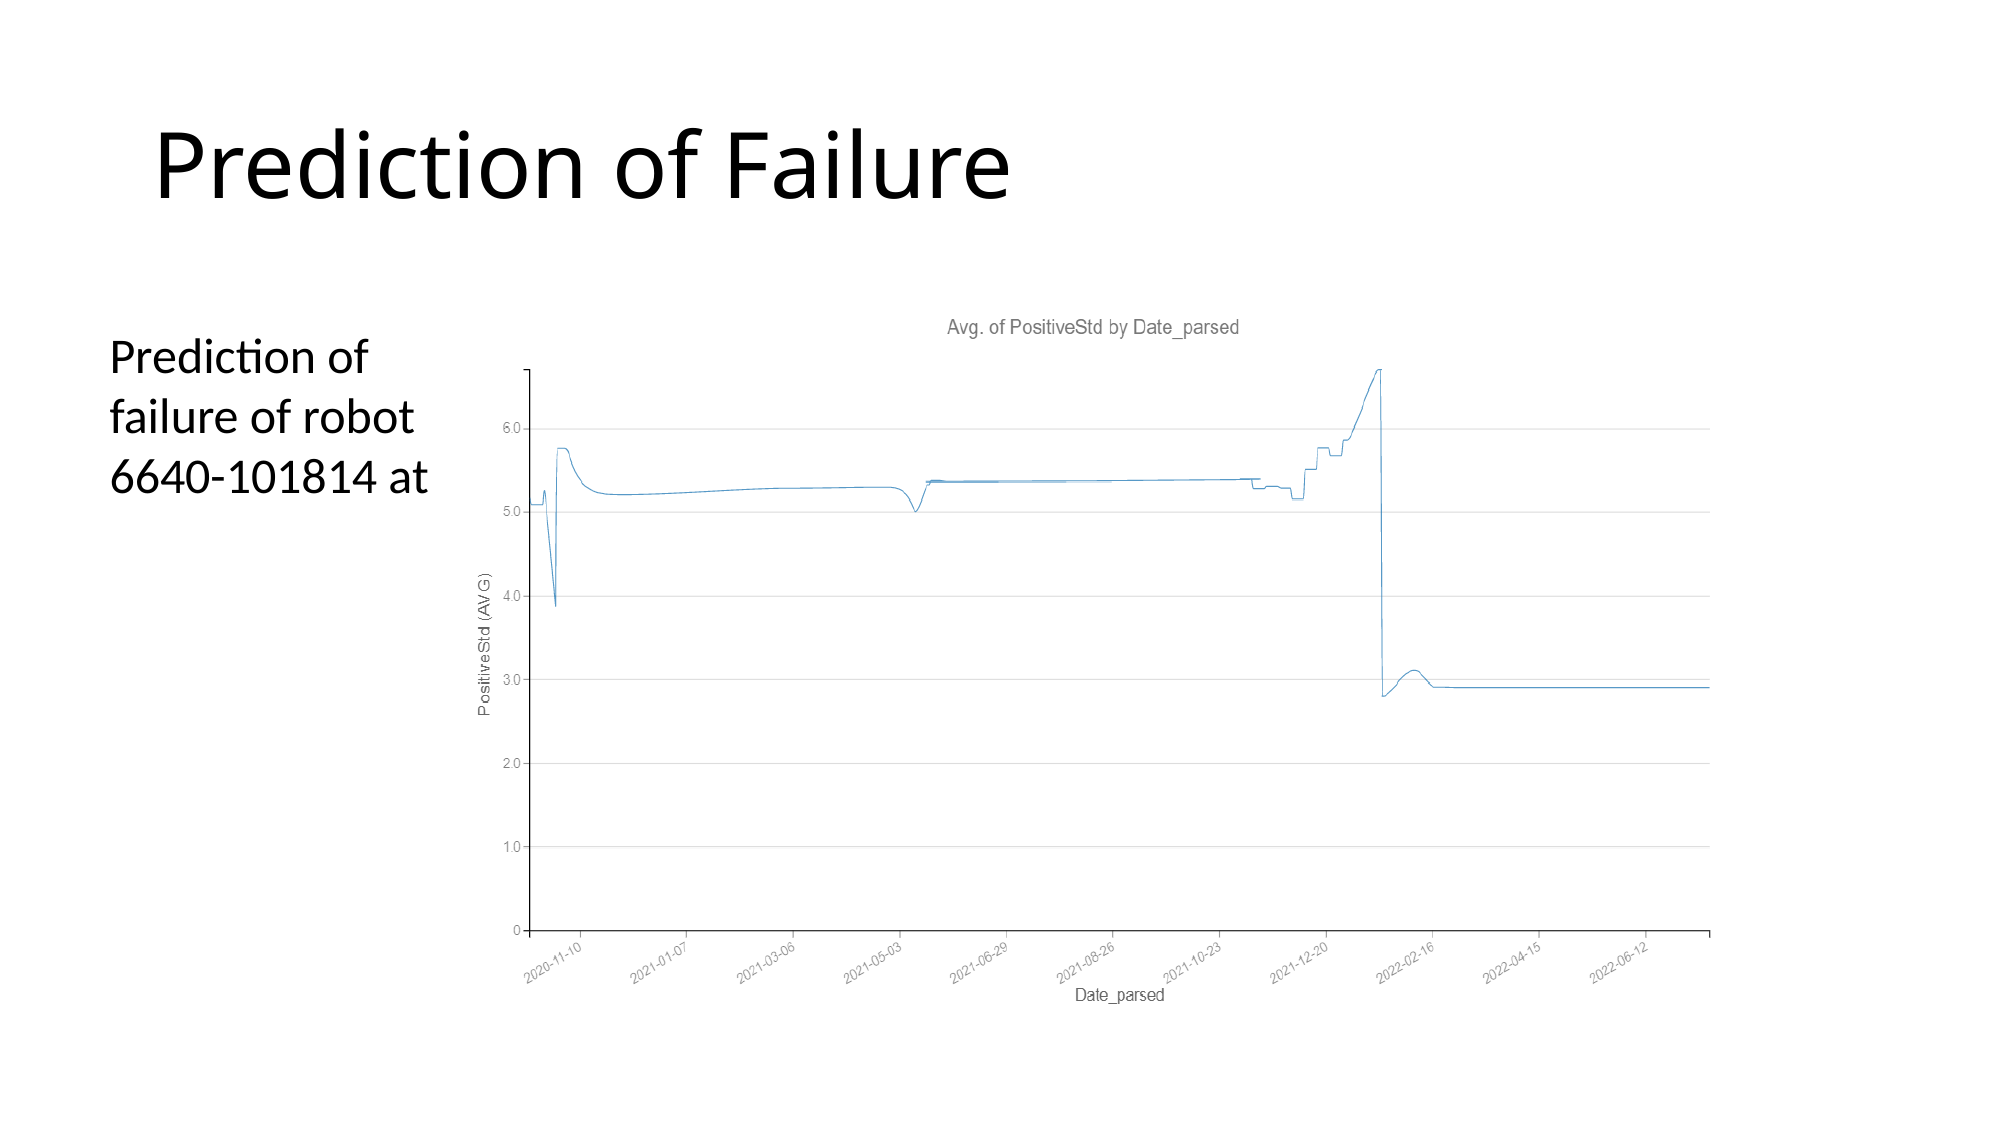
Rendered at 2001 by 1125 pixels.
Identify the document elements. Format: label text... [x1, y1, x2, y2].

text_box Prediction of failure of robot 6640-101814 at [94, 316, 466, 512]
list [466, 299, 1720, 1014]
title Prediction of Failure [137, 59, 1863, 278]
